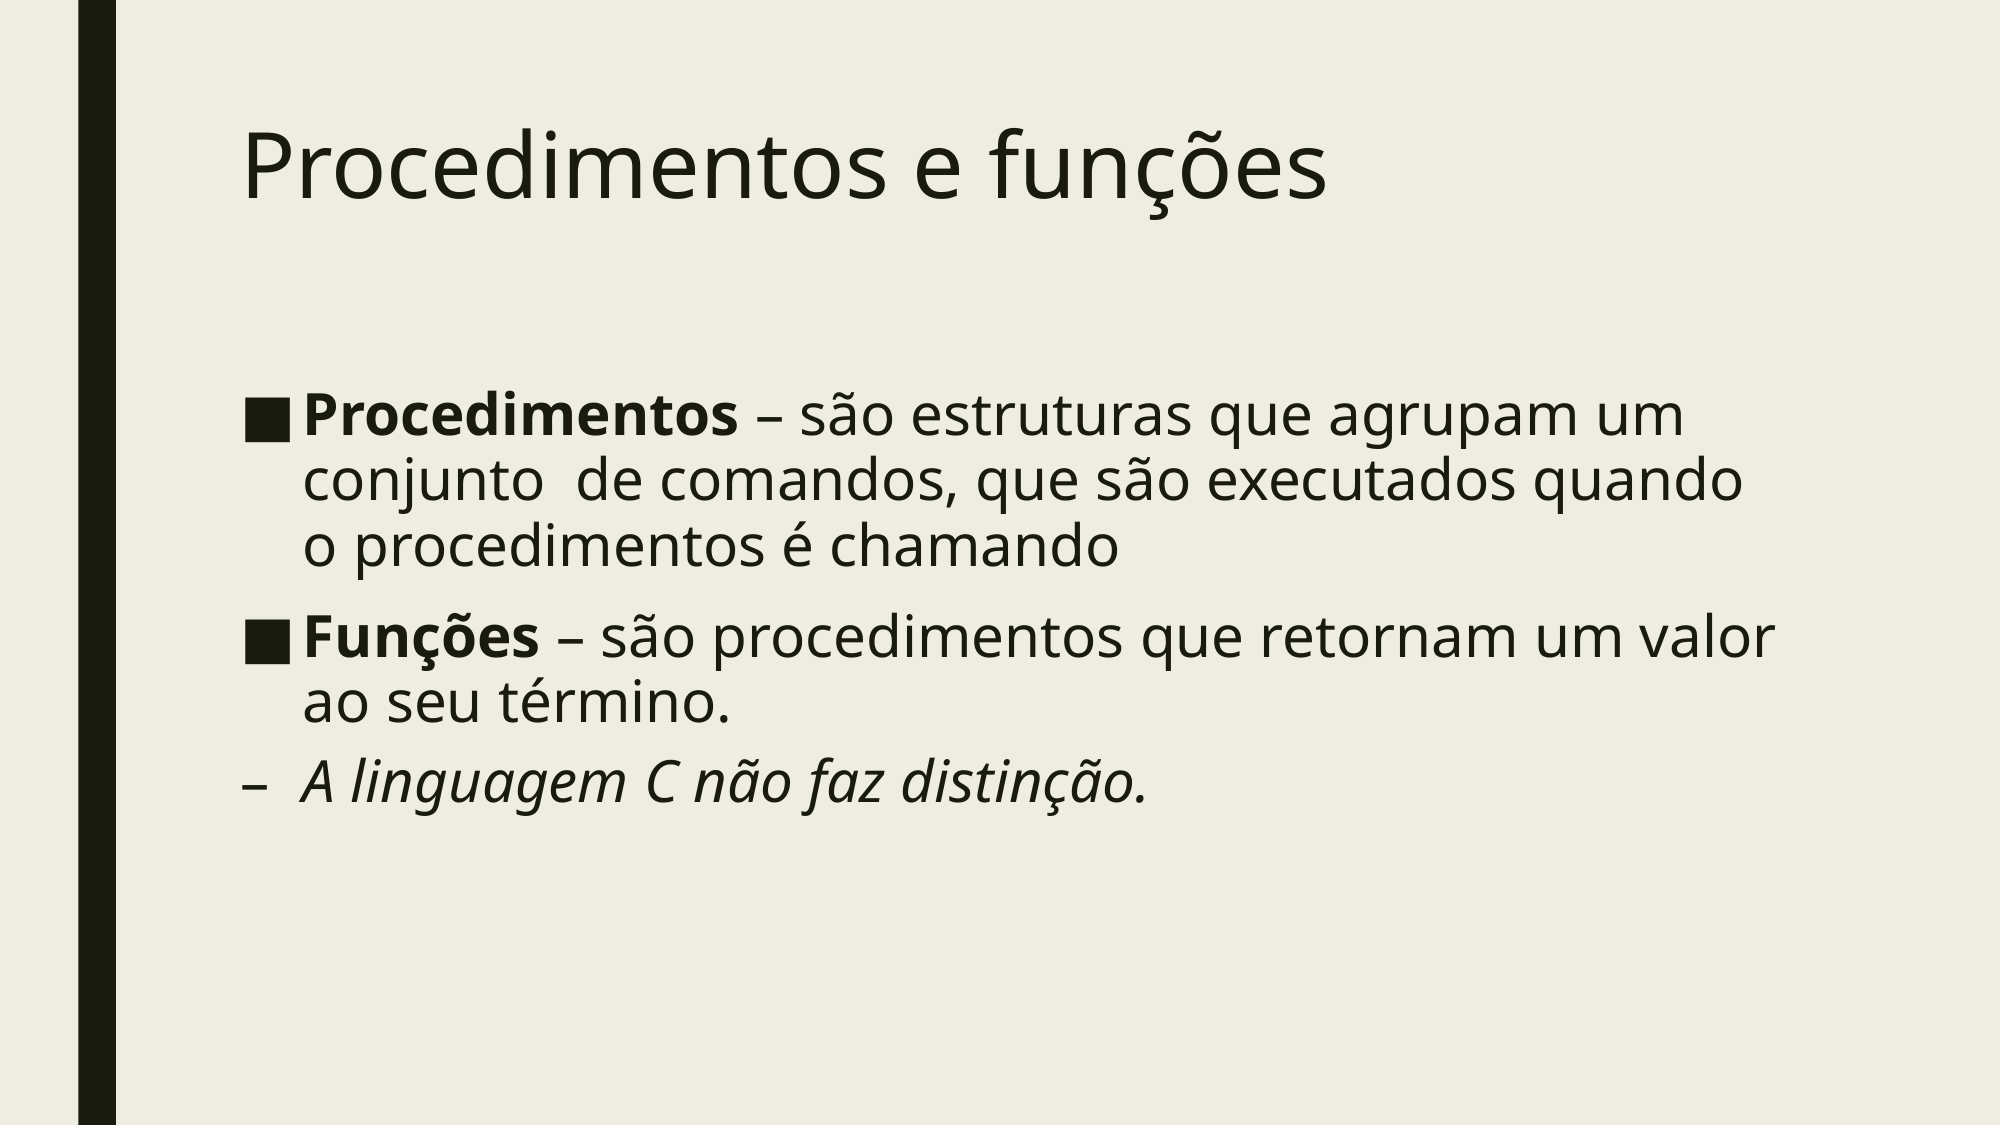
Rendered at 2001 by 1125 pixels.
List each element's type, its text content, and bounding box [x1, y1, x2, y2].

title Procedimentos e funções [225, 112, 1800, 357]
list Procedimentos – são estruturas que agrupam um conjunto de comandos, que são executados quando o procedimentos é chamando Funções – são procedimentos que retornam um valor ao seu término. A linguagem C não faz distinção. [225, 375, 1800, 963]
